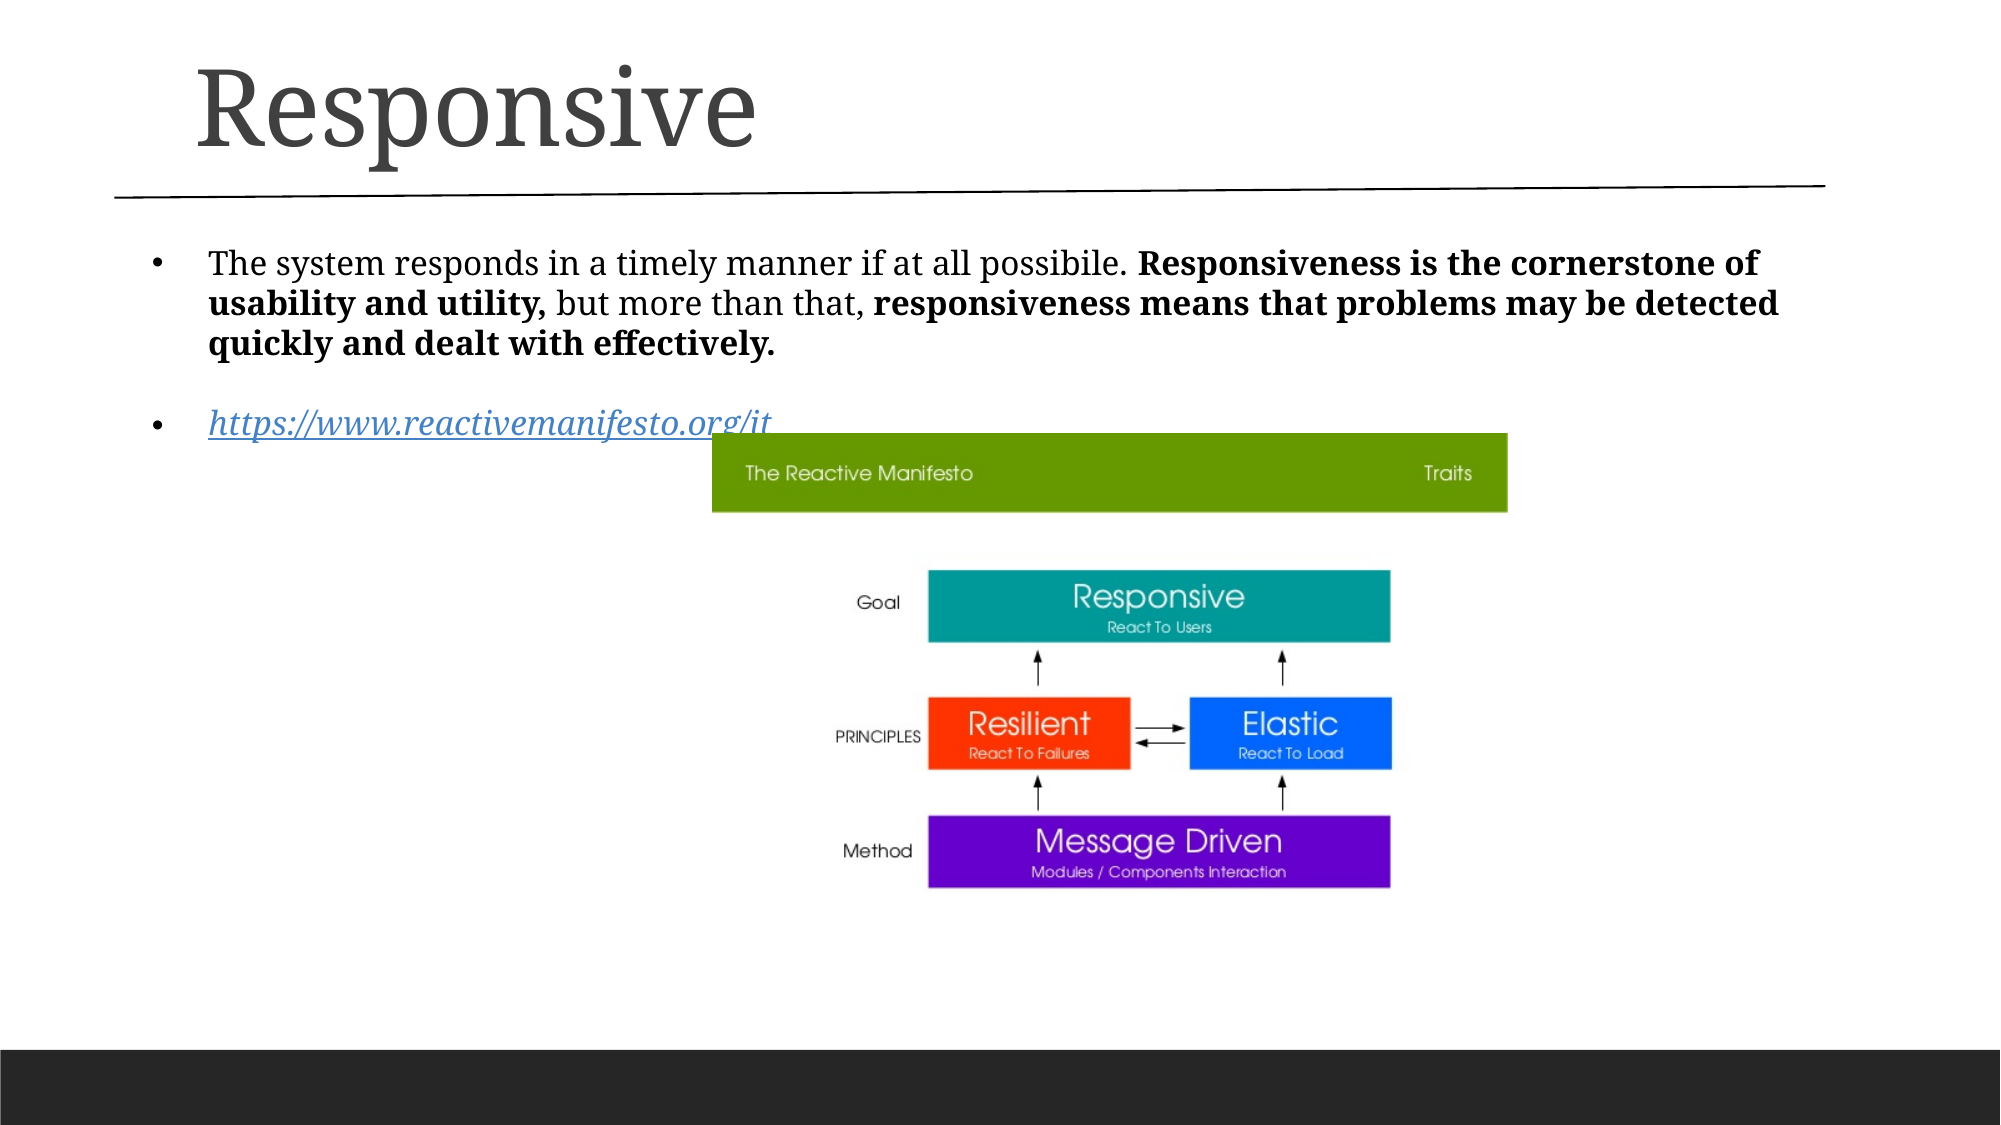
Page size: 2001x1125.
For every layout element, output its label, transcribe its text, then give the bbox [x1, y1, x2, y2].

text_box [113, 185, 1826, 199]
text_box The system responds in a timely manner if at all possibile. Responsiveness is the cornerstone of usability and utility, but more than that, responsiveness means that problems may be detected quickly and dealt with effectively. https://www.reactivemanifesto.org/it [137, 235, 1838, 455]
text_box Responsive [179, 47, 1830, 178]
picture [712, 432, 1509, 1031]
